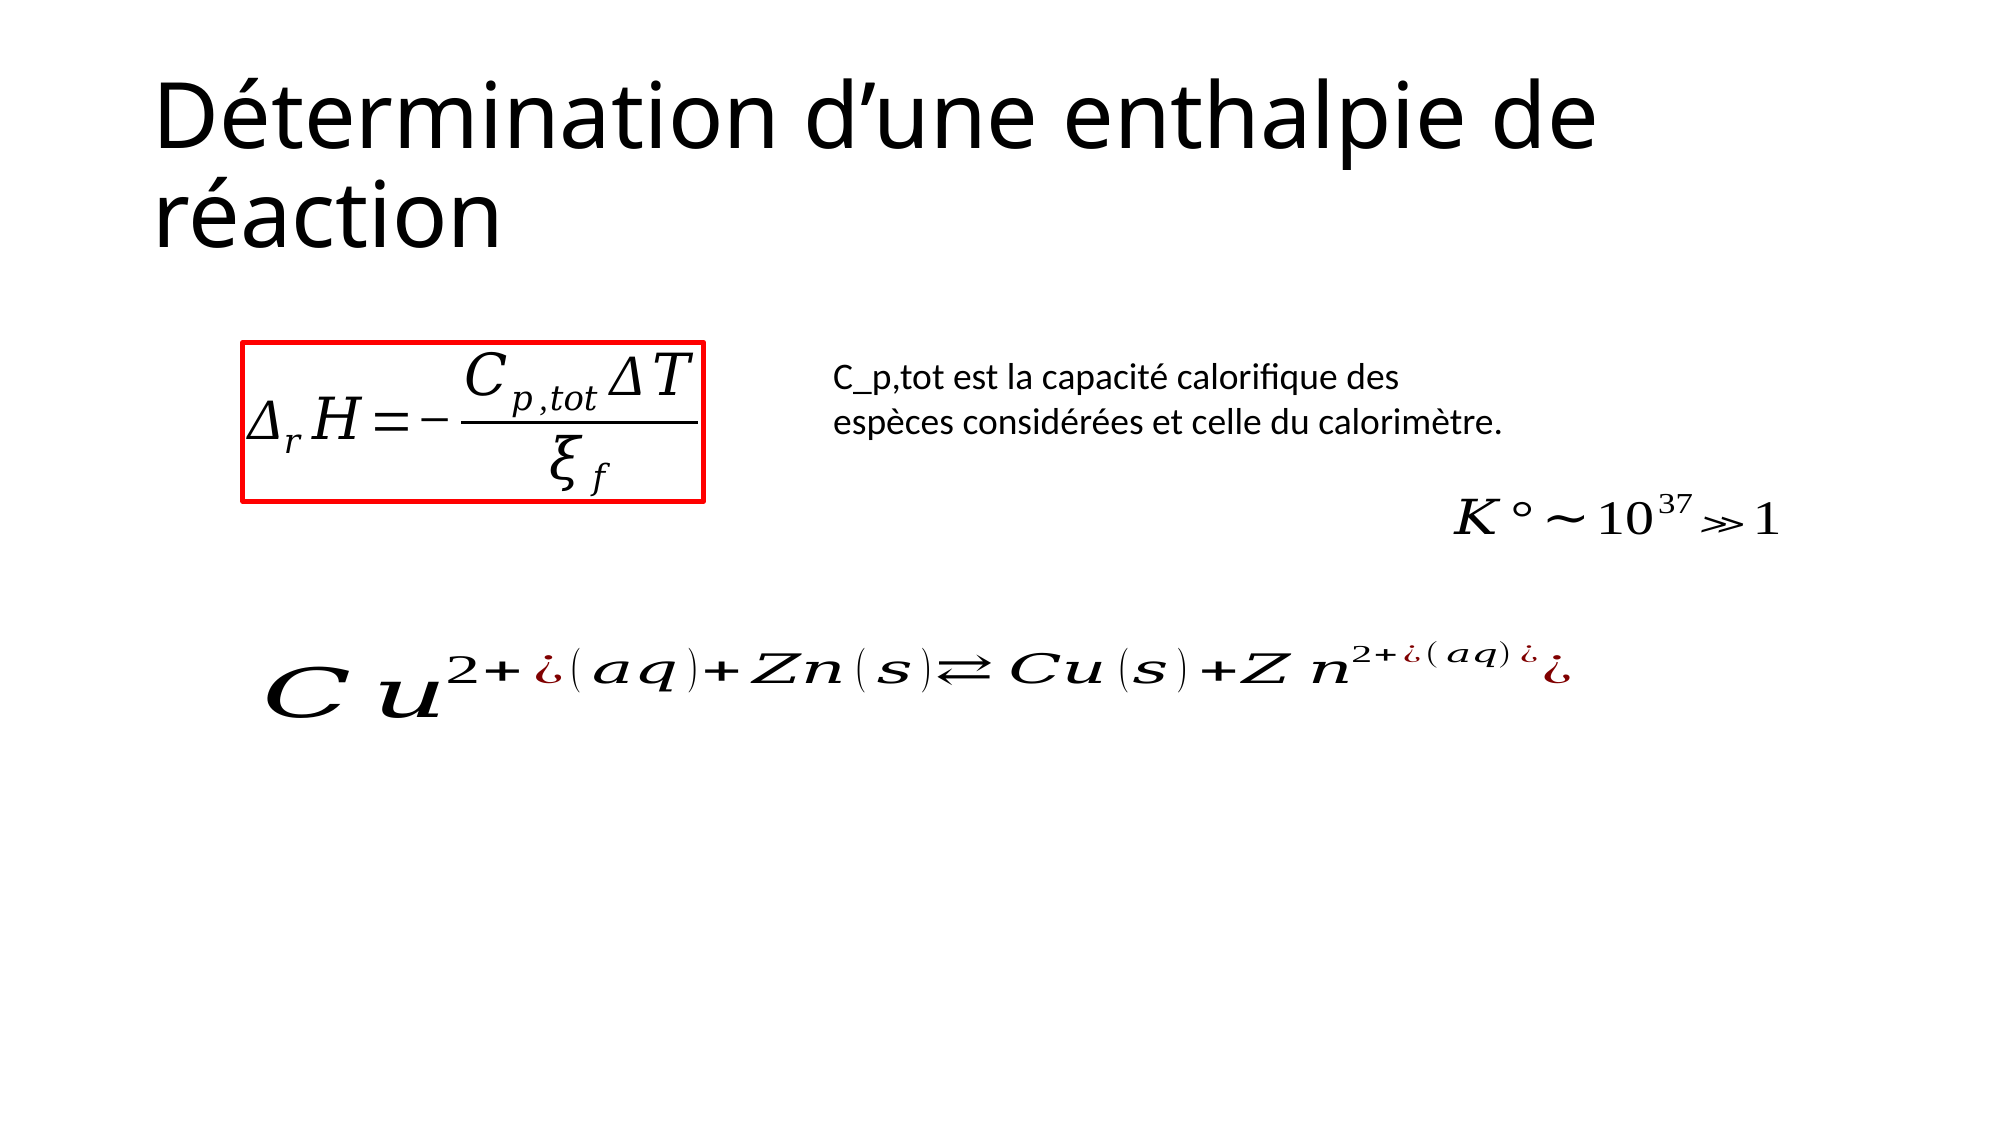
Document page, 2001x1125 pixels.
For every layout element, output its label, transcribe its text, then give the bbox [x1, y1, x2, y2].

text_box C_p,tot est la capacité calorifique des espèces considérées et celle du calorimètre. [818, 344, 1520, 450]
title Détermination d’une enthalpie de réaction [137, 59, 1863, 278]
